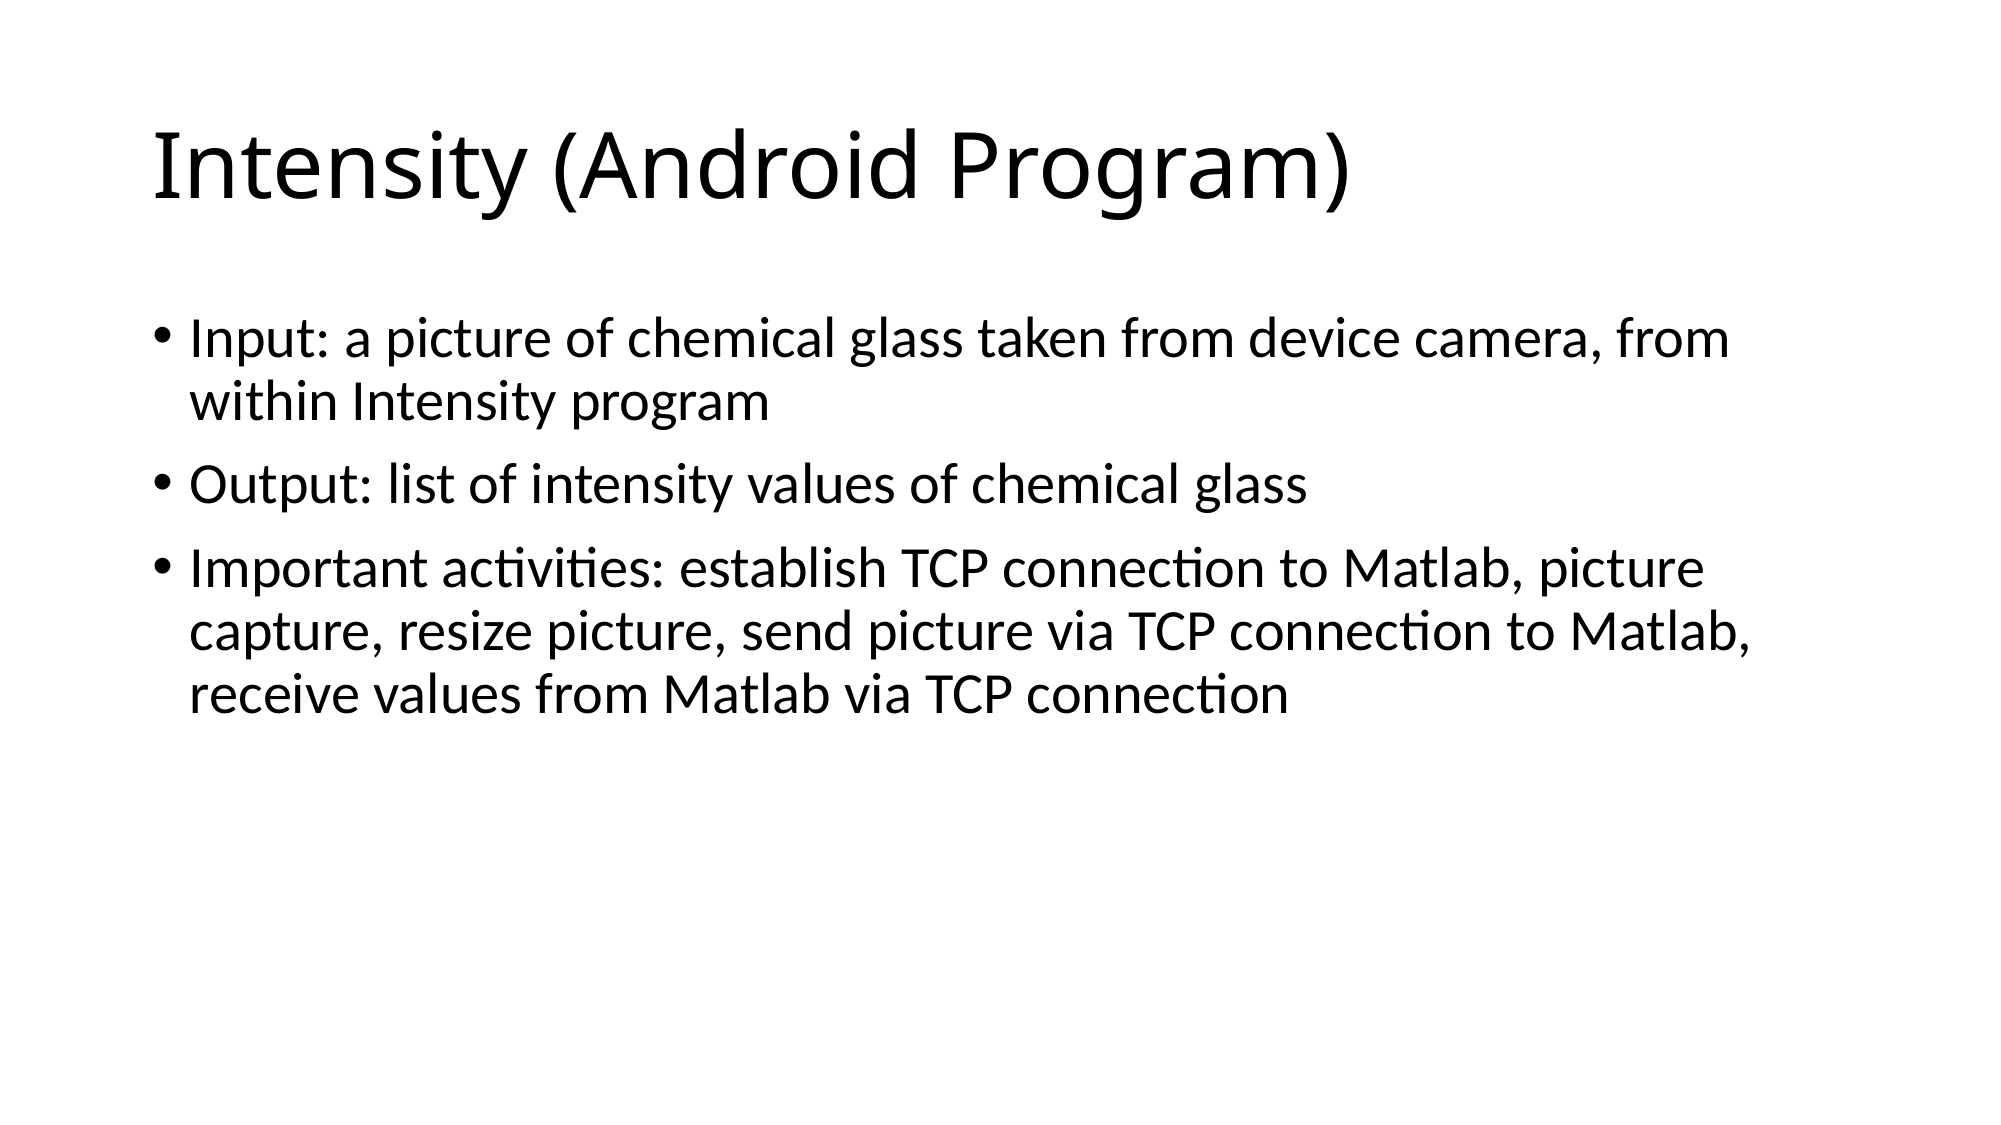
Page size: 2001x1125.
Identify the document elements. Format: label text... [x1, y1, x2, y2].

title Intensity (Android Program) [137, 59, 1863, 278]
list Input: a picture of chemical glass taken from device camera, from within Intensity program Output: list of intensity values of chemical glass Important activities: establish TCP connection to Matlab, picture capture, resize picture, send picture via TCP connection to Matlab, receive values from Matlab via TCP connection [137, 299, 1863, 1014]
